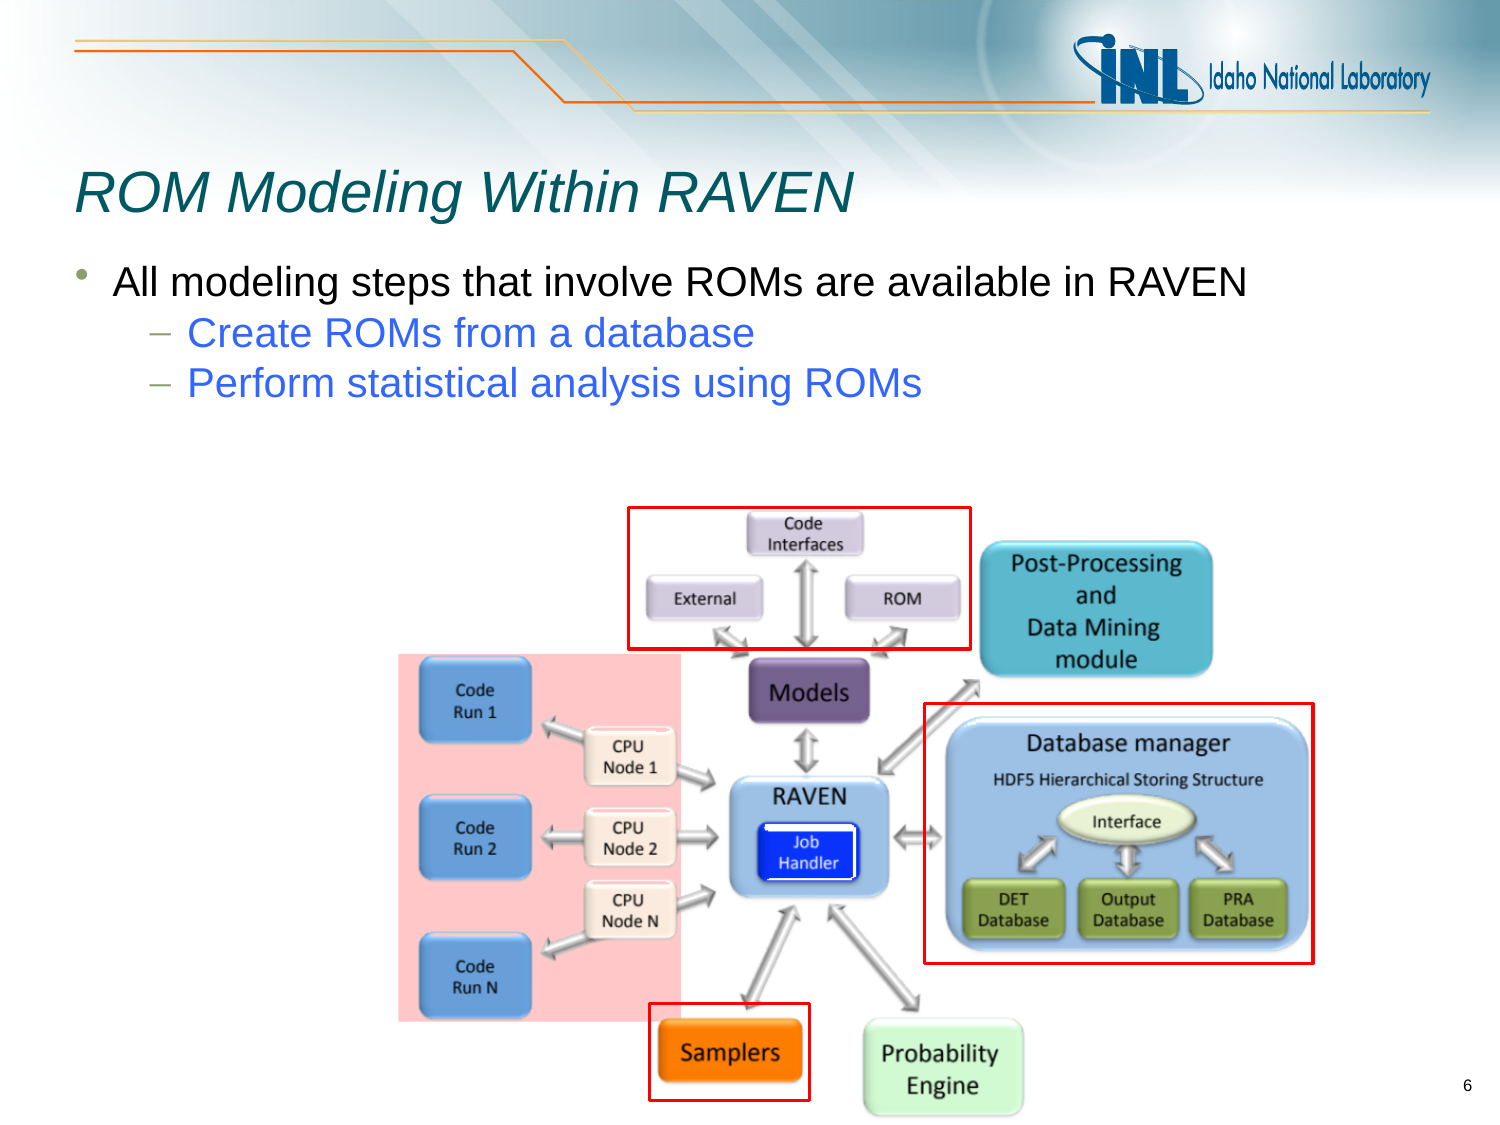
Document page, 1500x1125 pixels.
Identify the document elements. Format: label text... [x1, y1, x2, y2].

list All modeling steps that involve ROMs are available in RAVEN Create ROMs from a database Perform statistical analysis using ROMs [74, 262, 1425, 1005]
slide_number 6 [1429, 1074, 1473, 1096]
title ROM Modeling Within RAVEN [74, 164, 1425, 227]
picture [0, 0, 1500, 202]
picture [411, 503, 1314, 1125]
text_box [398, 1005, 405, 1022]
